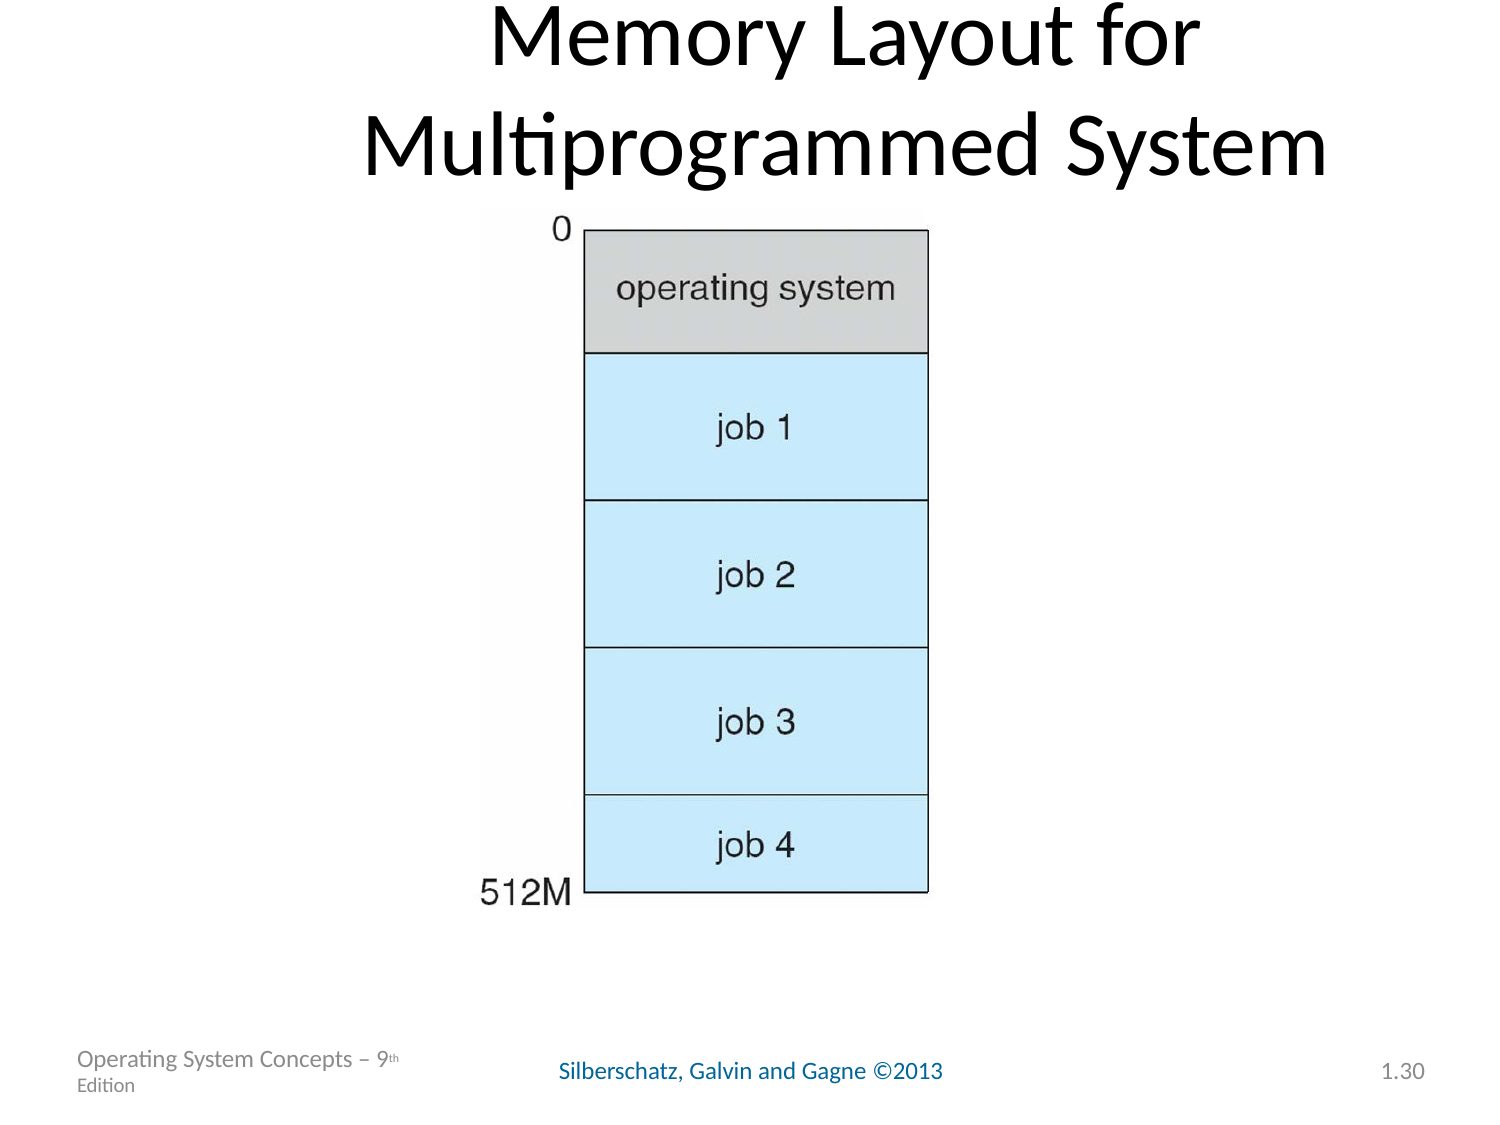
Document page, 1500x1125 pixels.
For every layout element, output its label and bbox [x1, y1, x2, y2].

slide_number [1074, 746, 1425, 1125]
title [213, 0, 1476, 194]
text_box [474, 202, 936, 913]
footer [512, 746, 988, 1125]
slide_number [75, 746, 425, 1125]
